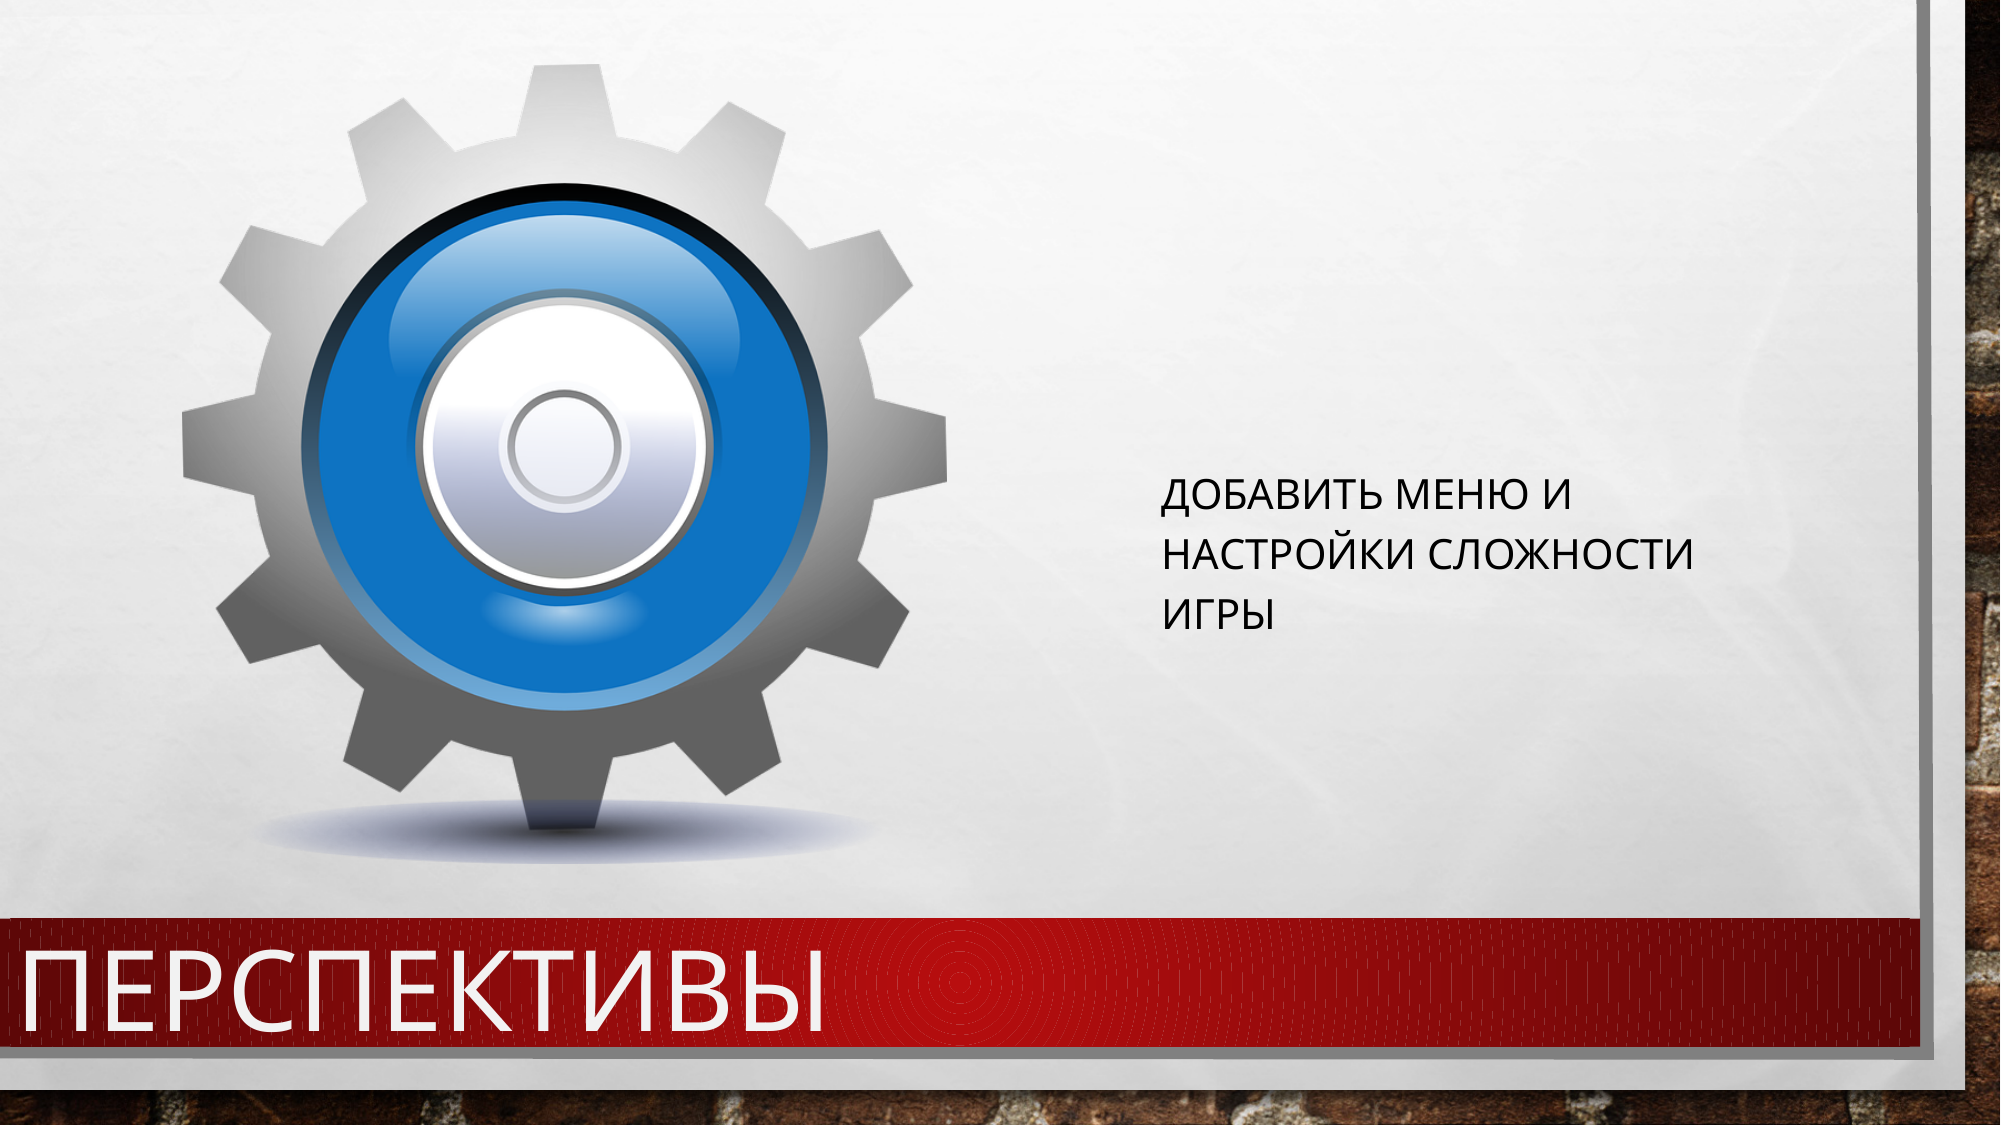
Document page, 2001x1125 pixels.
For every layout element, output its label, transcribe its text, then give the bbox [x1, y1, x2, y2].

list Добавить меню и настройки сложности игры [1146, 214, 1818, 882]
title перспективы [0, 901, 1706, 1090]
picture [182, 64, 947, 864]
picture [0, 0, 2000, 1125]
